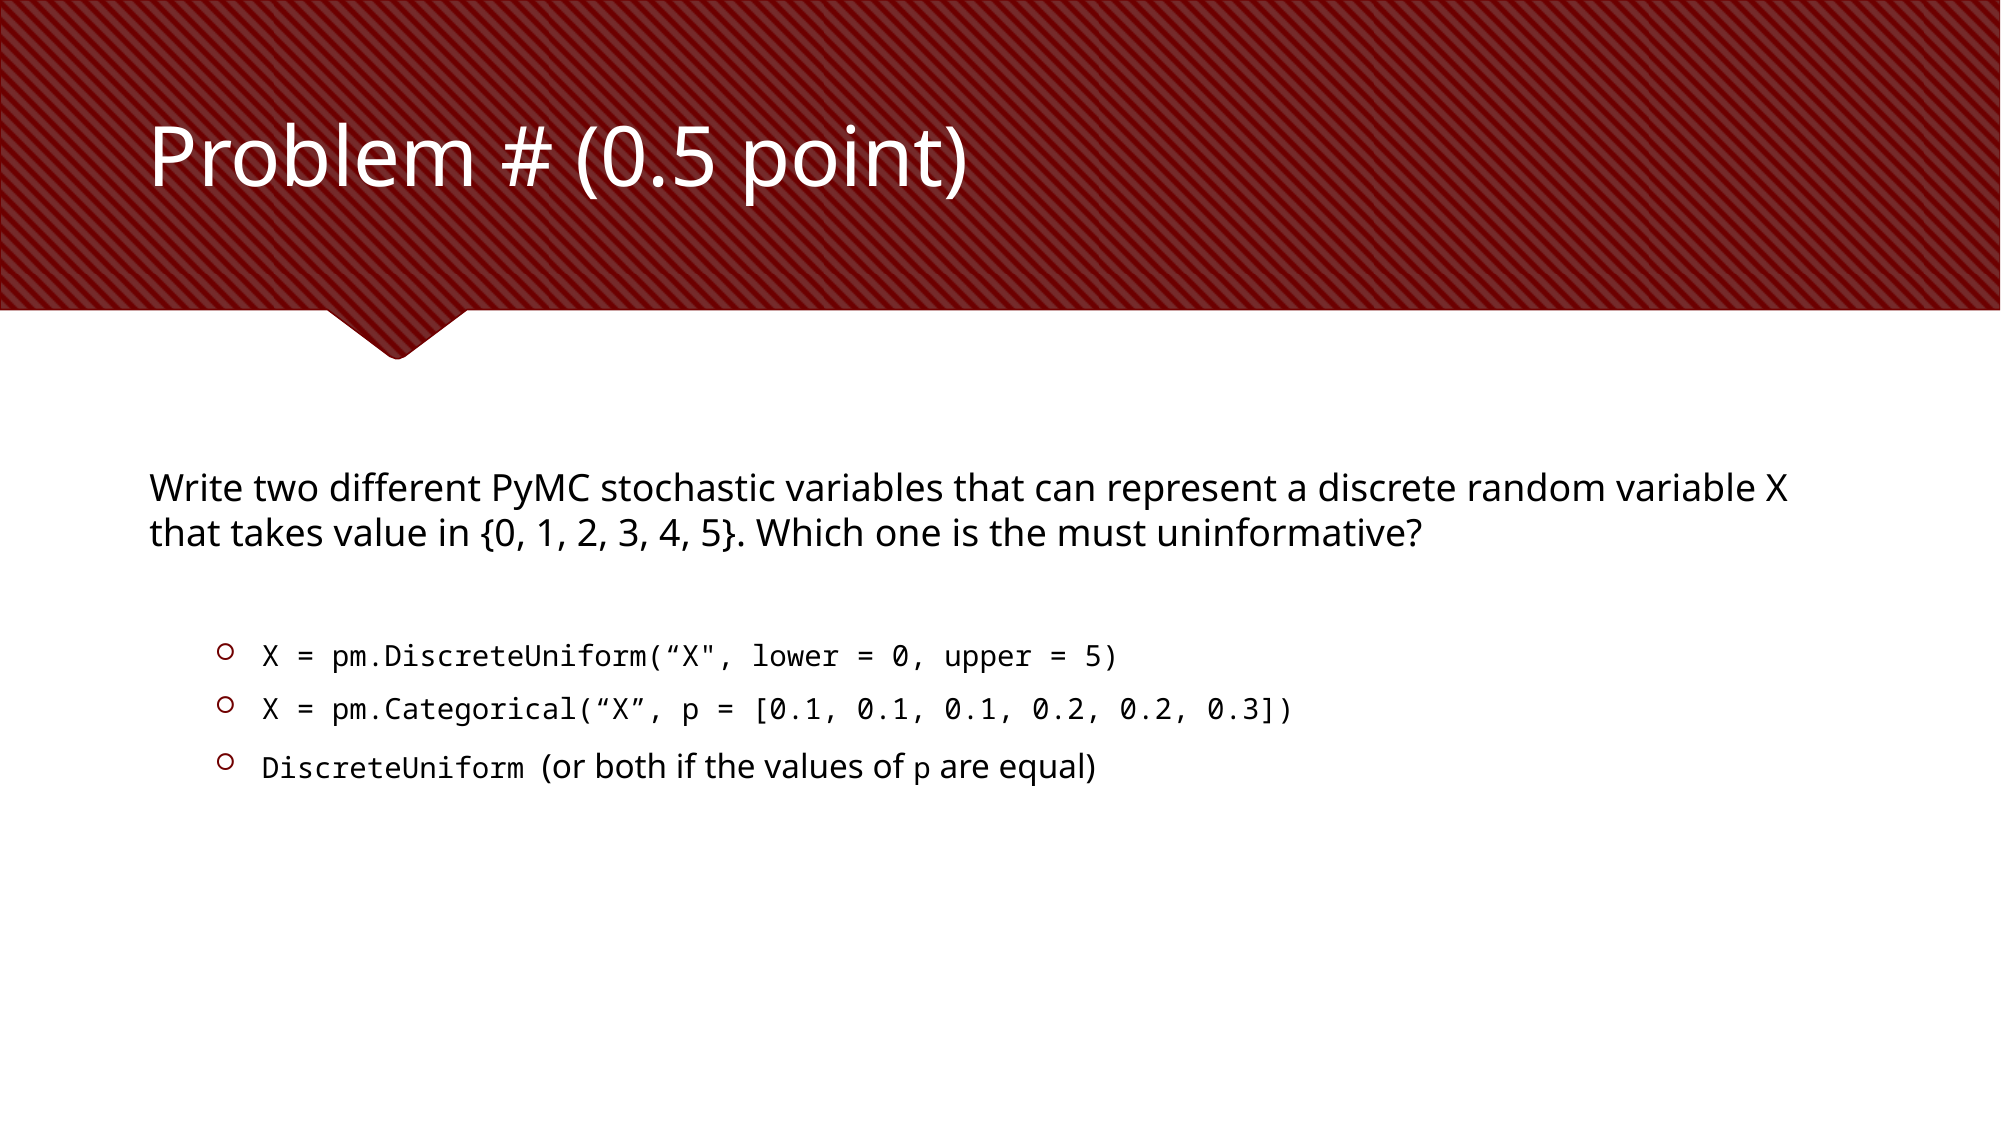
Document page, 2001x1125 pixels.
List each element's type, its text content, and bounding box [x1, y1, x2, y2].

title Problem # (0.5 point) [132, 73, 1868, 233]
list Write two different PyMC stochastic variables that can represent a discrete random variable X that takes value in {0, 1, 2, 3, 4, 5}. Which one is the must uninformative? X = pm.DiscreteUniform(“X", lower = 0, upper = 5) X = pm.Categorical(“X”, p = [0.1, 0.1, 0.1, 0.2, 0.2, 0.3]) DiscreteUniform (or both if the values of p are equal) [134, 364, 1866, 962]
